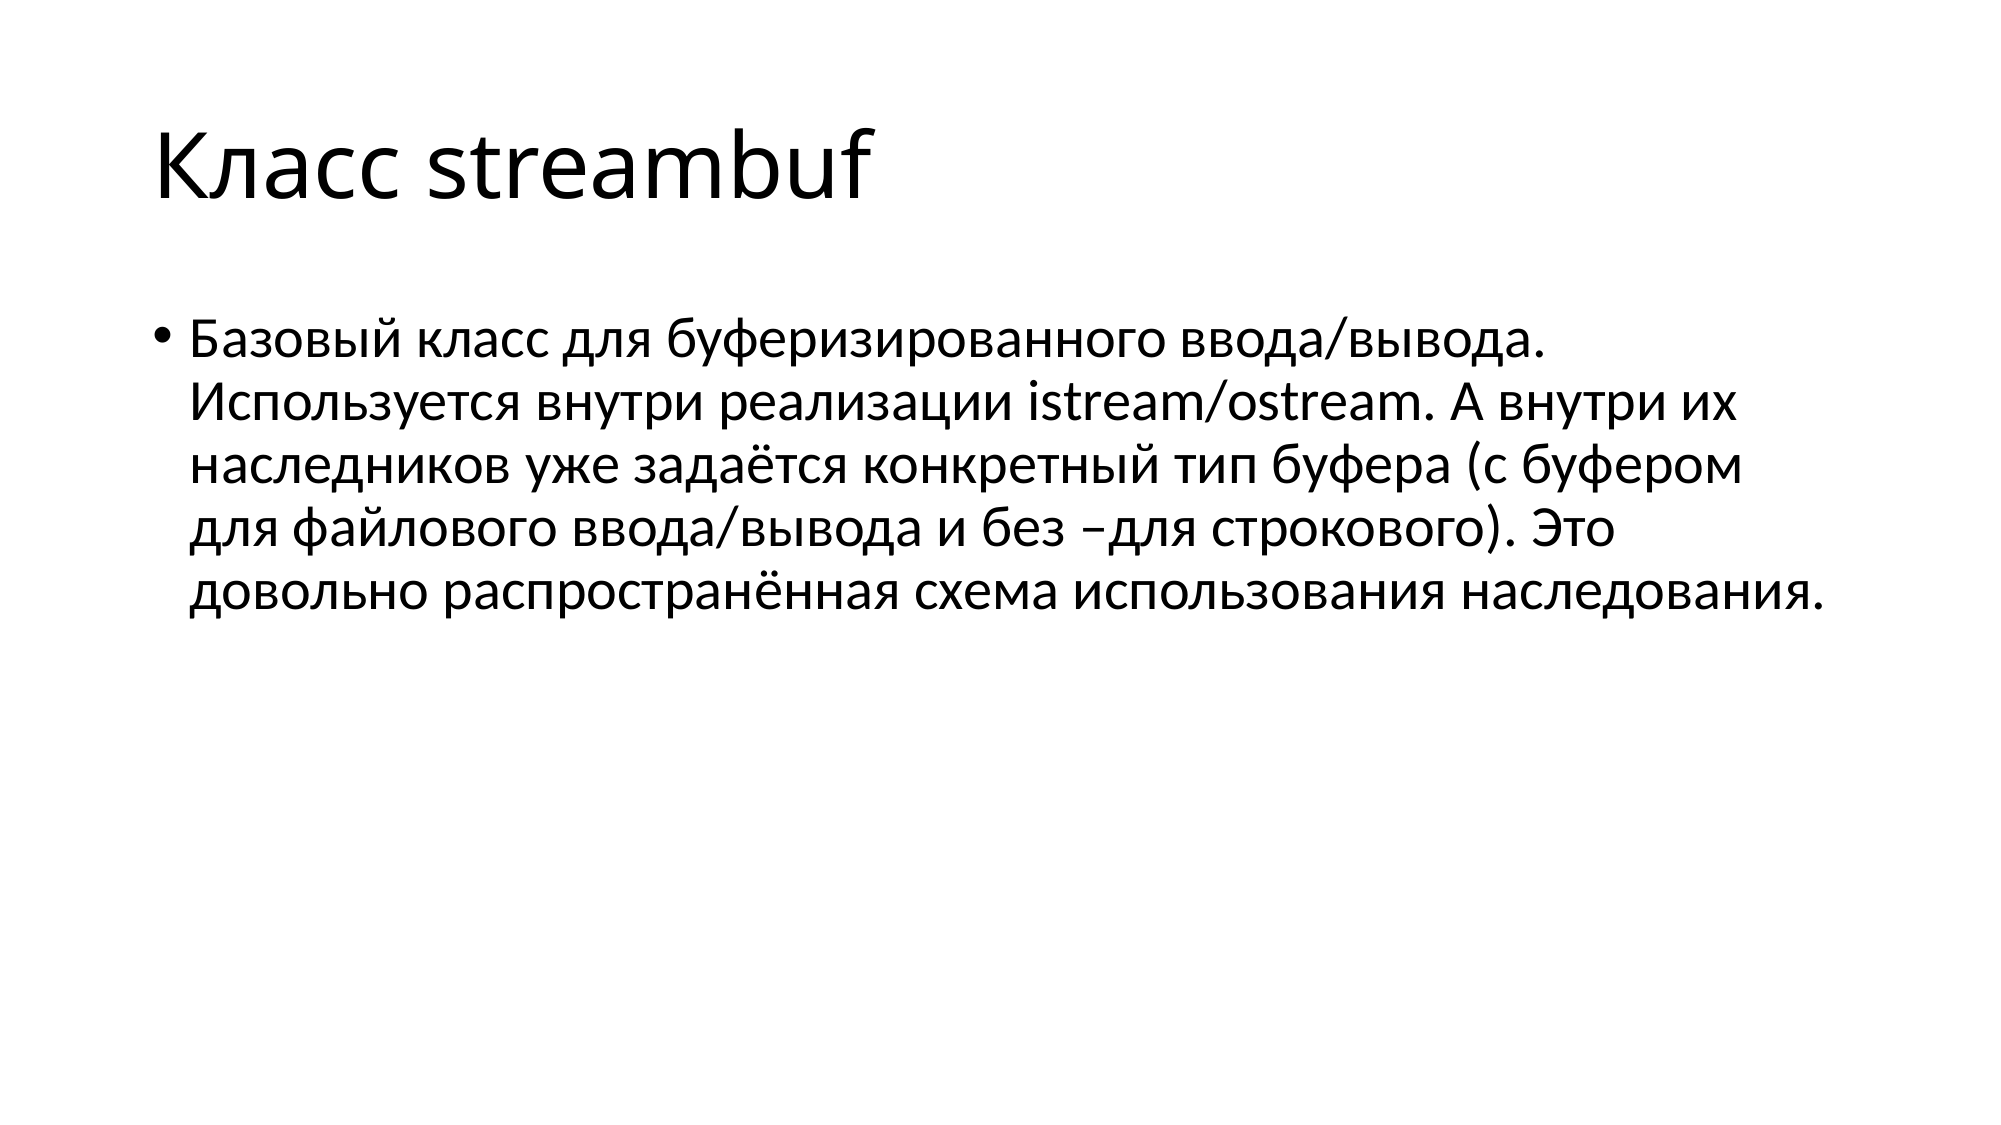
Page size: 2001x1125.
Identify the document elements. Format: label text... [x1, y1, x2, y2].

list Базовый класс для буферизированного ввода/вывода. Используется внутри реализации istream/ostream. А внутри их наследников уже задаётся конкретный тип буфера (с буфером для файлового ввода/вывода и без –для строкового). Это довольно распространённая схема использования наследования. [137, 299, 1863, 1014]
title Класс streambuf [137, 59, 1863, 278]
